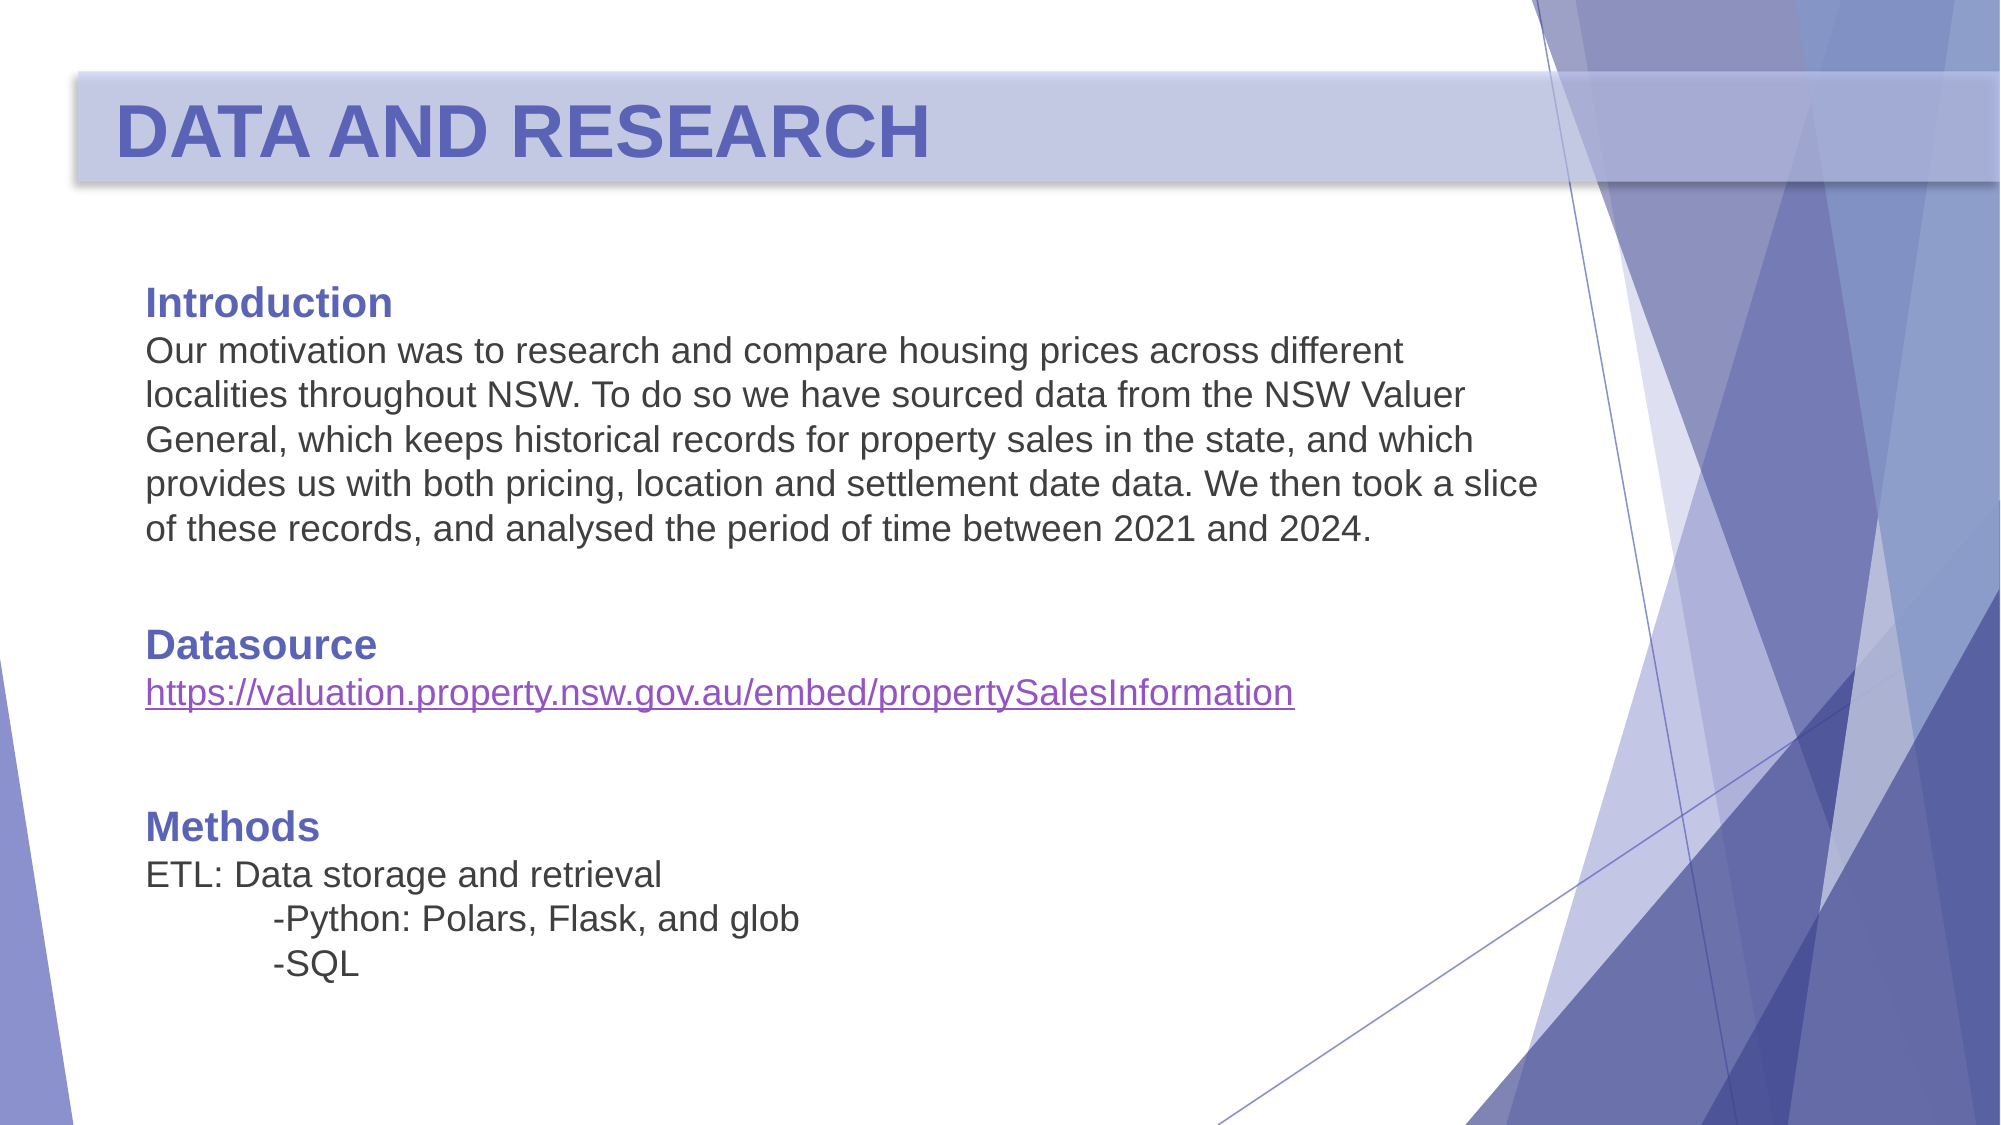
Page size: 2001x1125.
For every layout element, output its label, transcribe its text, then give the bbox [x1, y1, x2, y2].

list Introduction Our motivation was to research and compare housing prices across different localities throughout NSW. To do so we have sourced data from the NSW Valuer General, which keeps historical records for property sales in the state, and which provides us with both pricing, location and settlement date data. We then took a slice of these records, and analysed the period of time between 2021 and 2024. Datasource https://valuation.property.nsw.gov.au/embed/propertySalesInformation Methods ETL: Data storage and retrieval -Python: Polars, Flask, and glob -SQL [130, 267, 1568, 994]
title DATA AND RESEARCH [100, 75, 1511, 182]
text_box [78, 71, 2000, 182]
